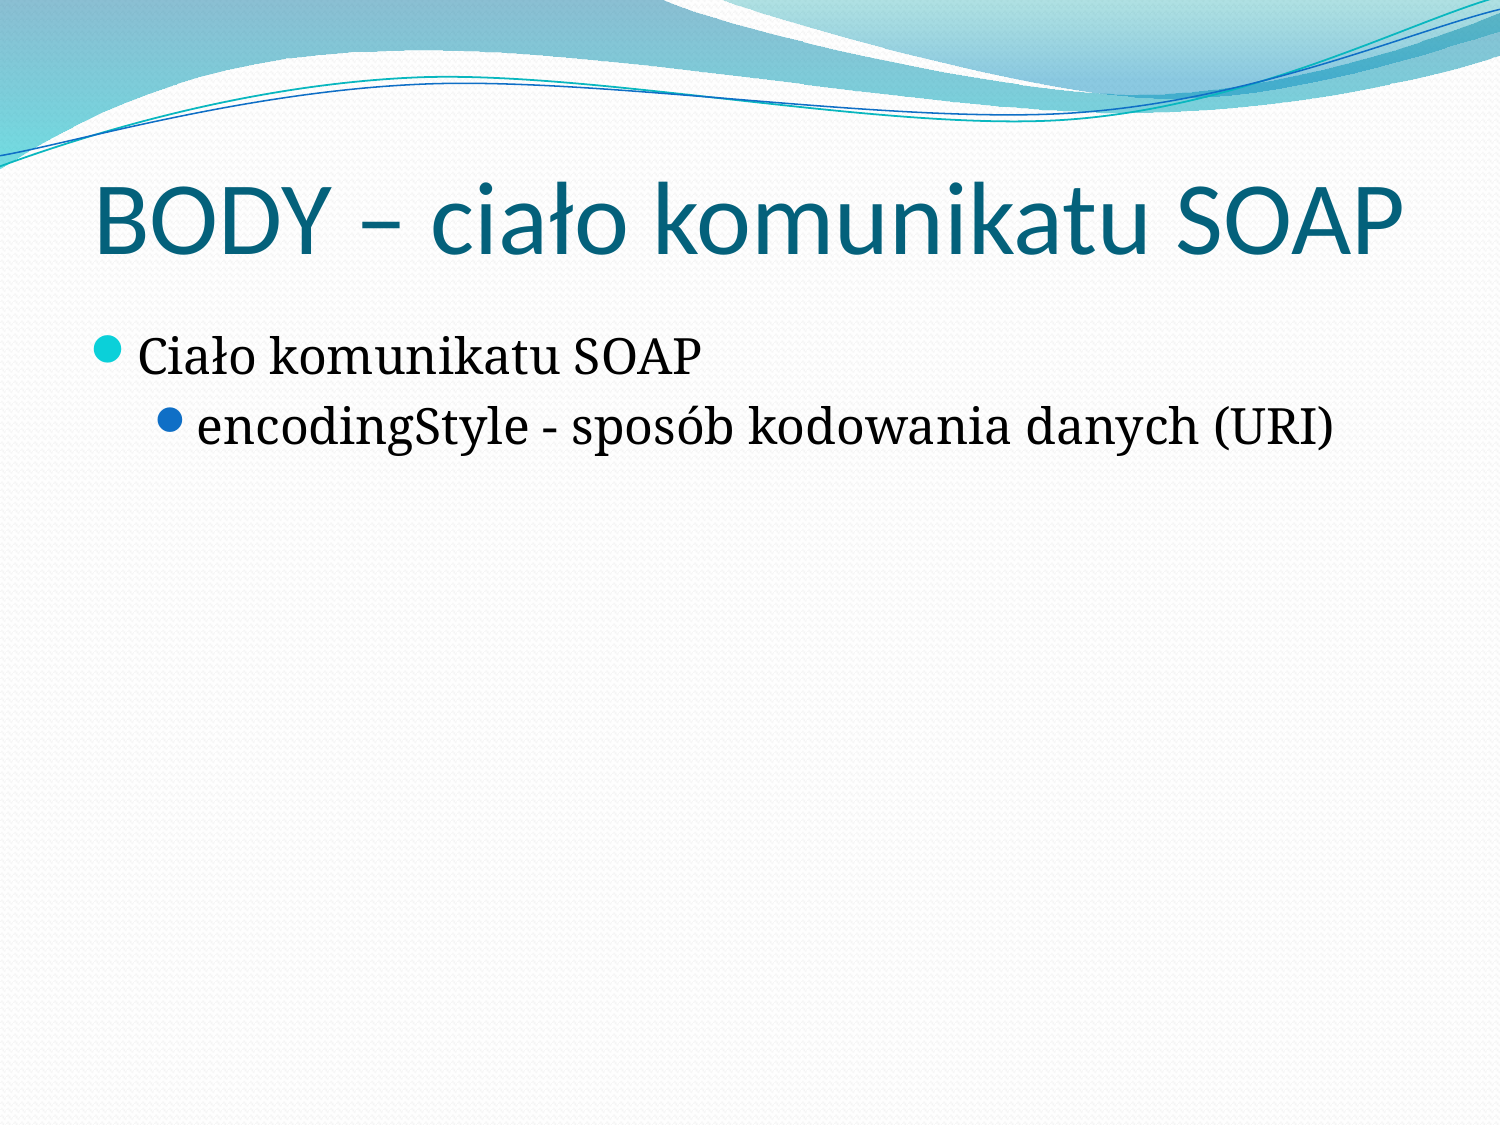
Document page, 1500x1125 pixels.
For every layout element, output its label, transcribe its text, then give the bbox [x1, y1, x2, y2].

title BODY – ciało komunikatu SOAP [75, 115, 1425, 303]
list Ciało komunikatu SOAP encodingStyle - sposób kodowania danych (URI) [75, 317, 1425, 1038]
